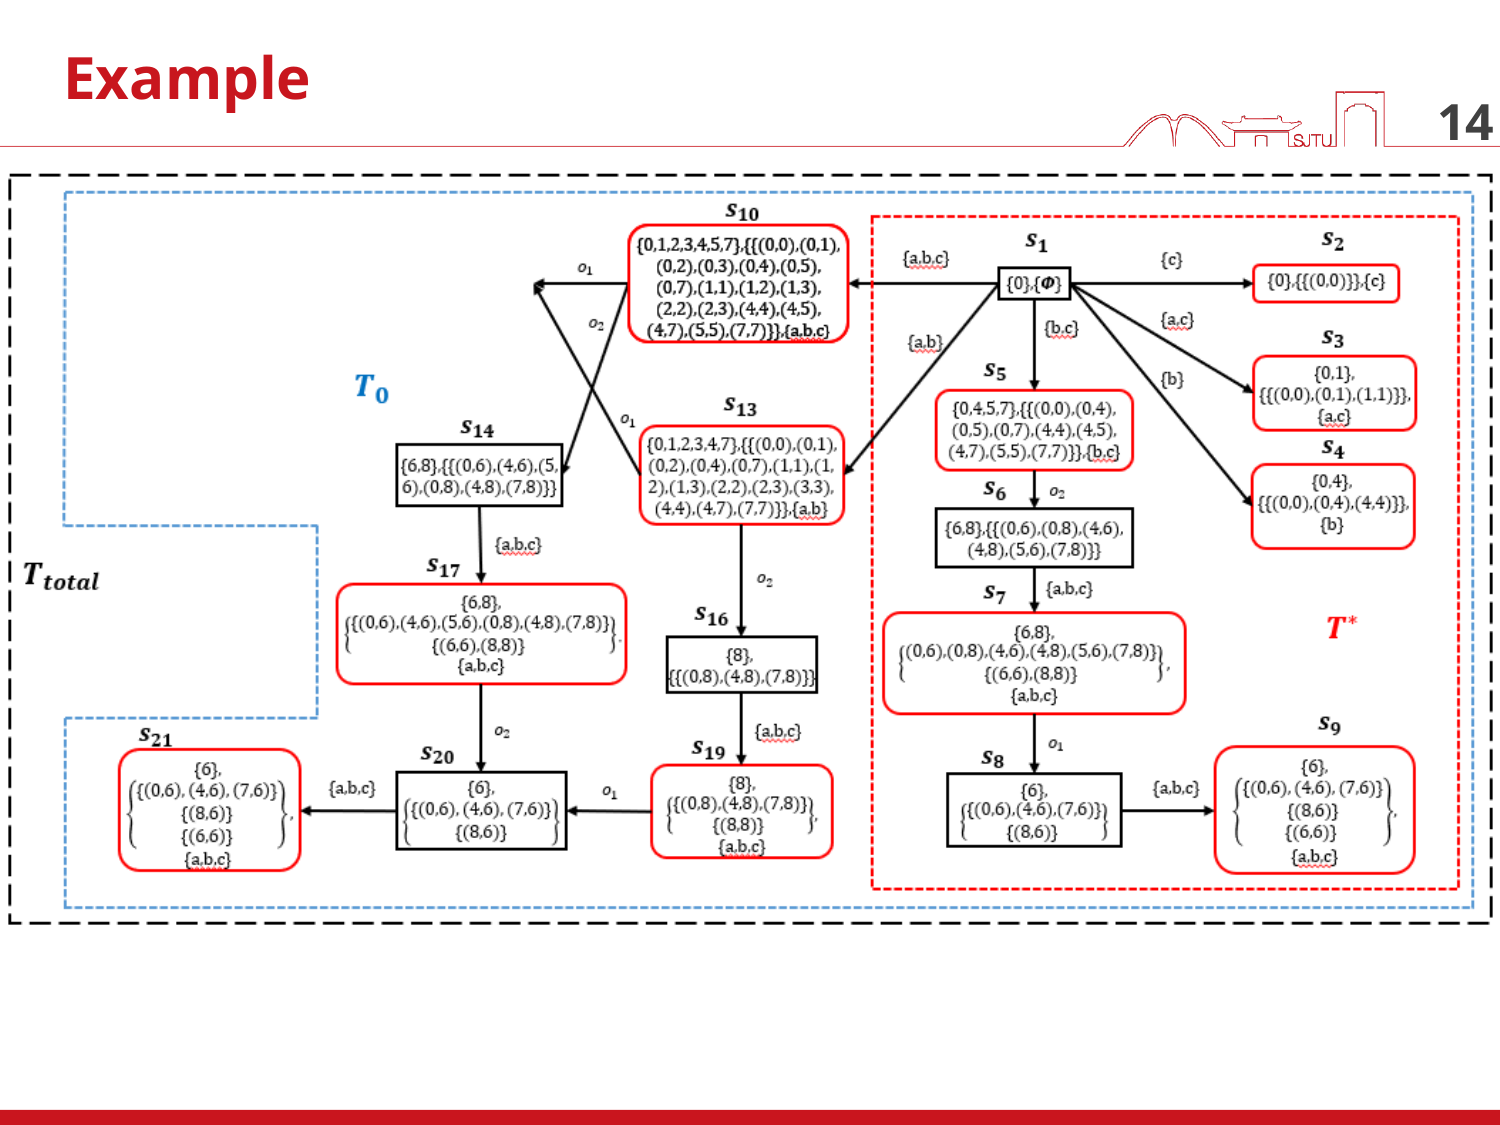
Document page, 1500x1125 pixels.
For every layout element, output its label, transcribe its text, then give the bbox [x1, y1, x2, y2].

picture [0, 164, 1500, 942]
text_box 14 [1422, 83, 1500, 158]
picture [0, 91, 1422, 147]
text_box Example [48, 41, 1423, 137]
